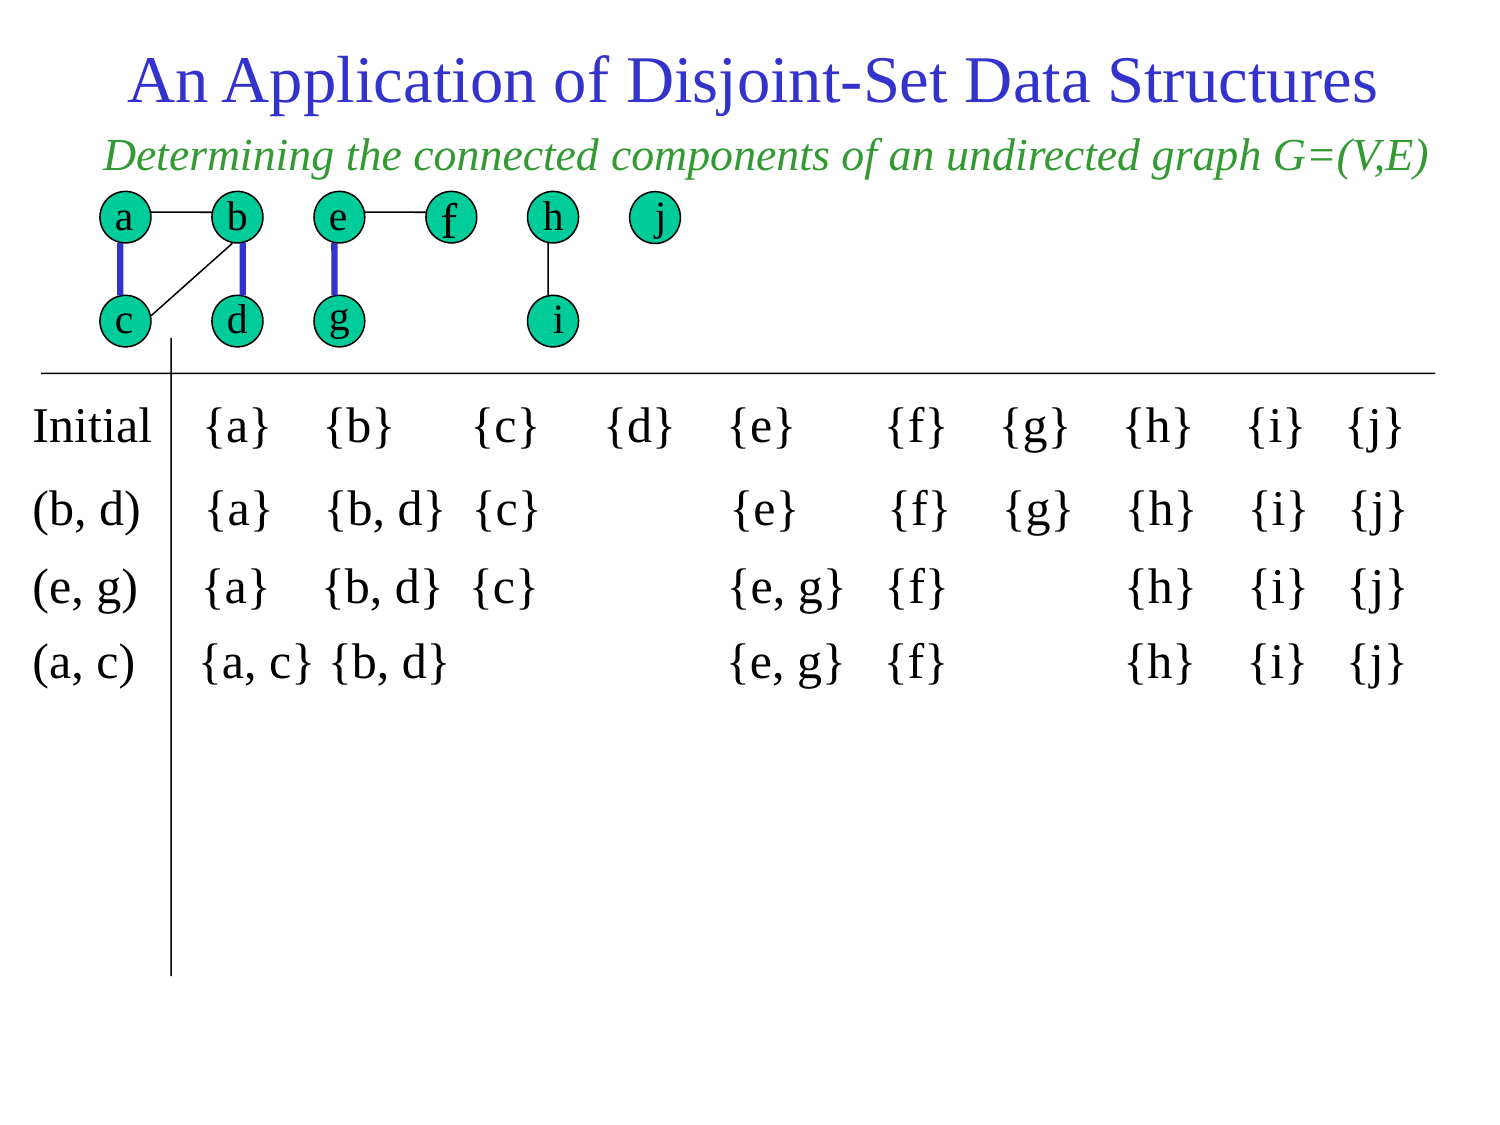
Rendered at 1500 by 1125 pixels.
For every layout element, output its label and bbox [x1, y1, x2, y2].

text_box [17, 51, 1459, 977]
